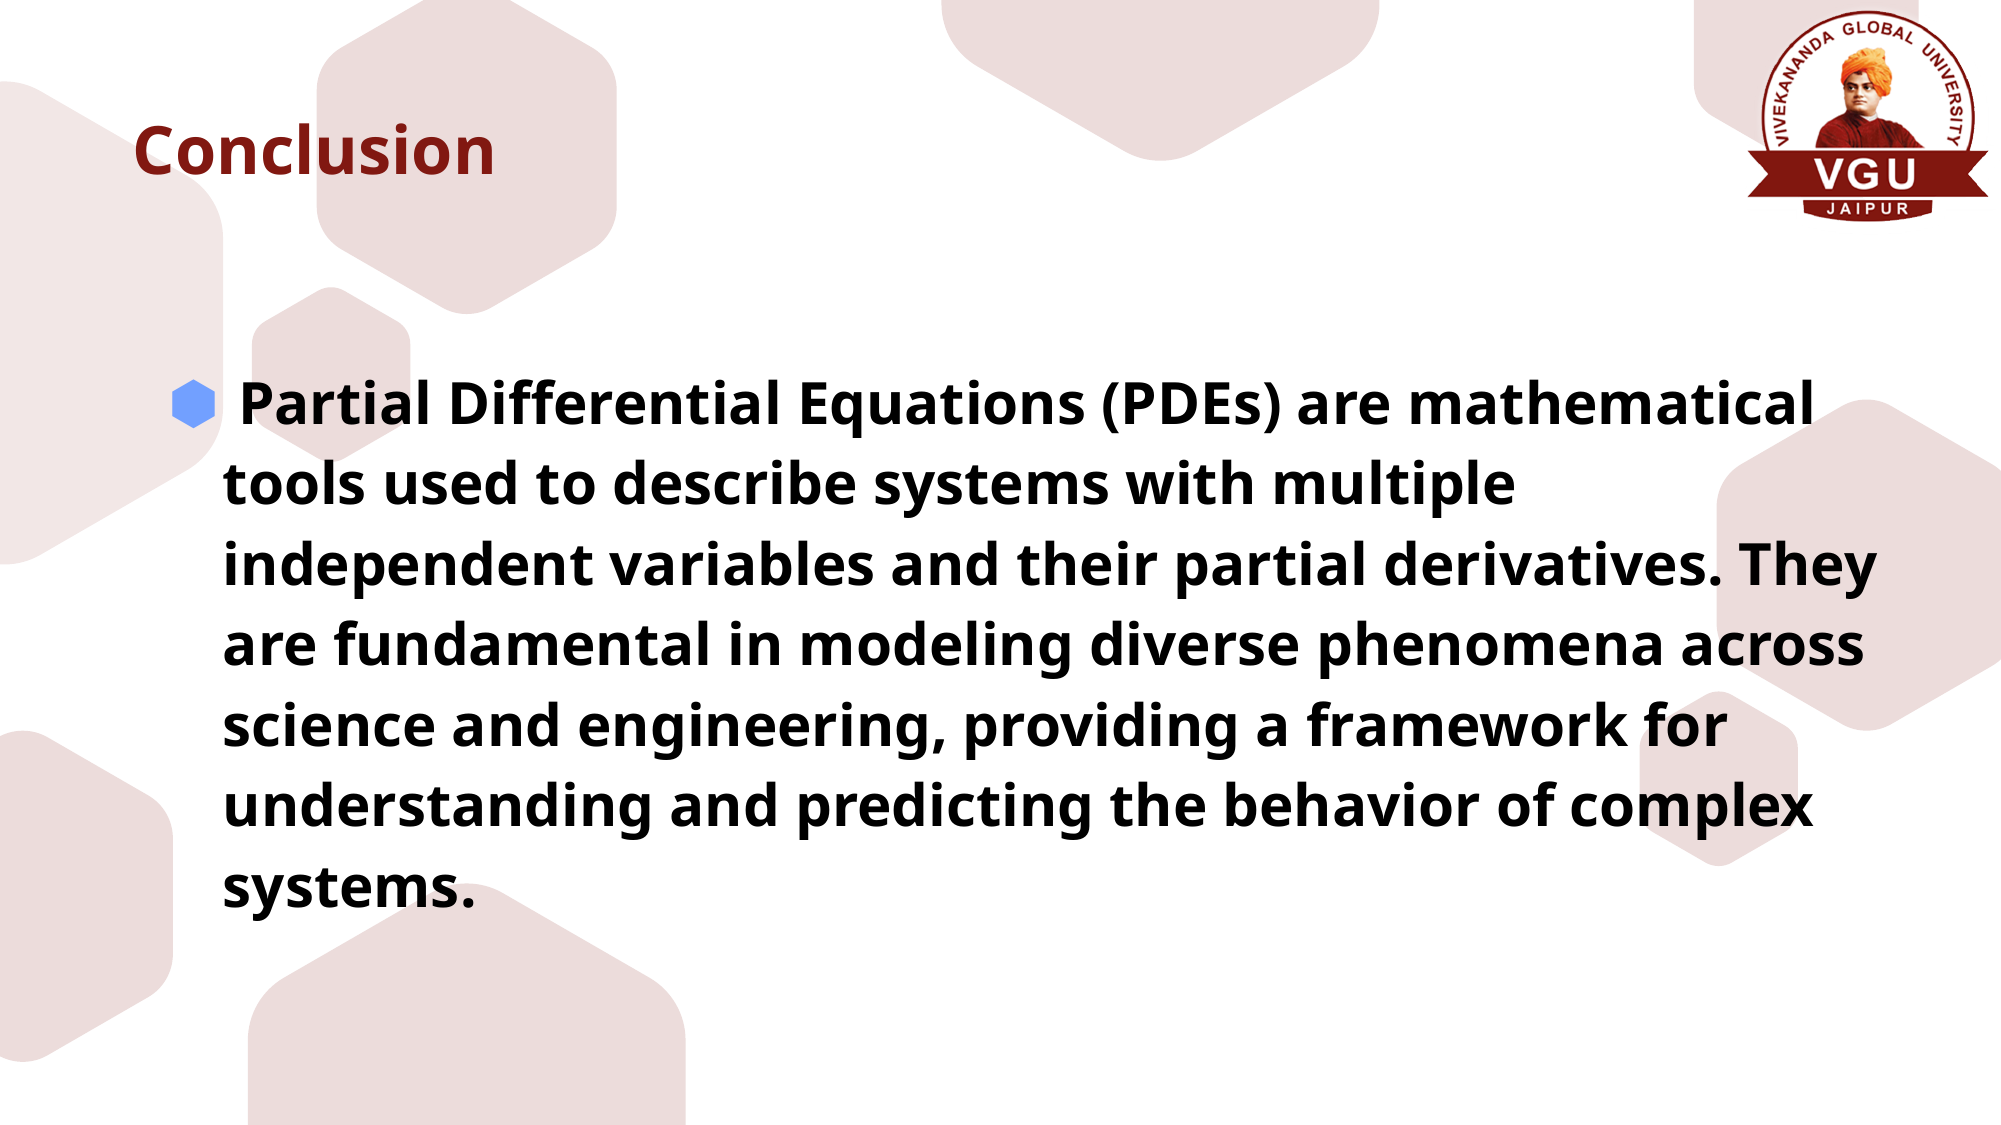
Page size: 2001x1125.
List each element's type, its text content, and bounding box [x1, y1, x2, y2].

picture [1727, 0, 2000, 246]
list Partial Differential Equations (PDEs) are mathematical tools used to describe systems with multiple independent variables and their partial derivatives. They are fundamental in modeling diverse phenomena across science and engineering, providing a framework for understanding and predicting the behavior of complex systems. [147, 355, 1880, 953]
title Conclusion [132, 73, 1868, 233]
